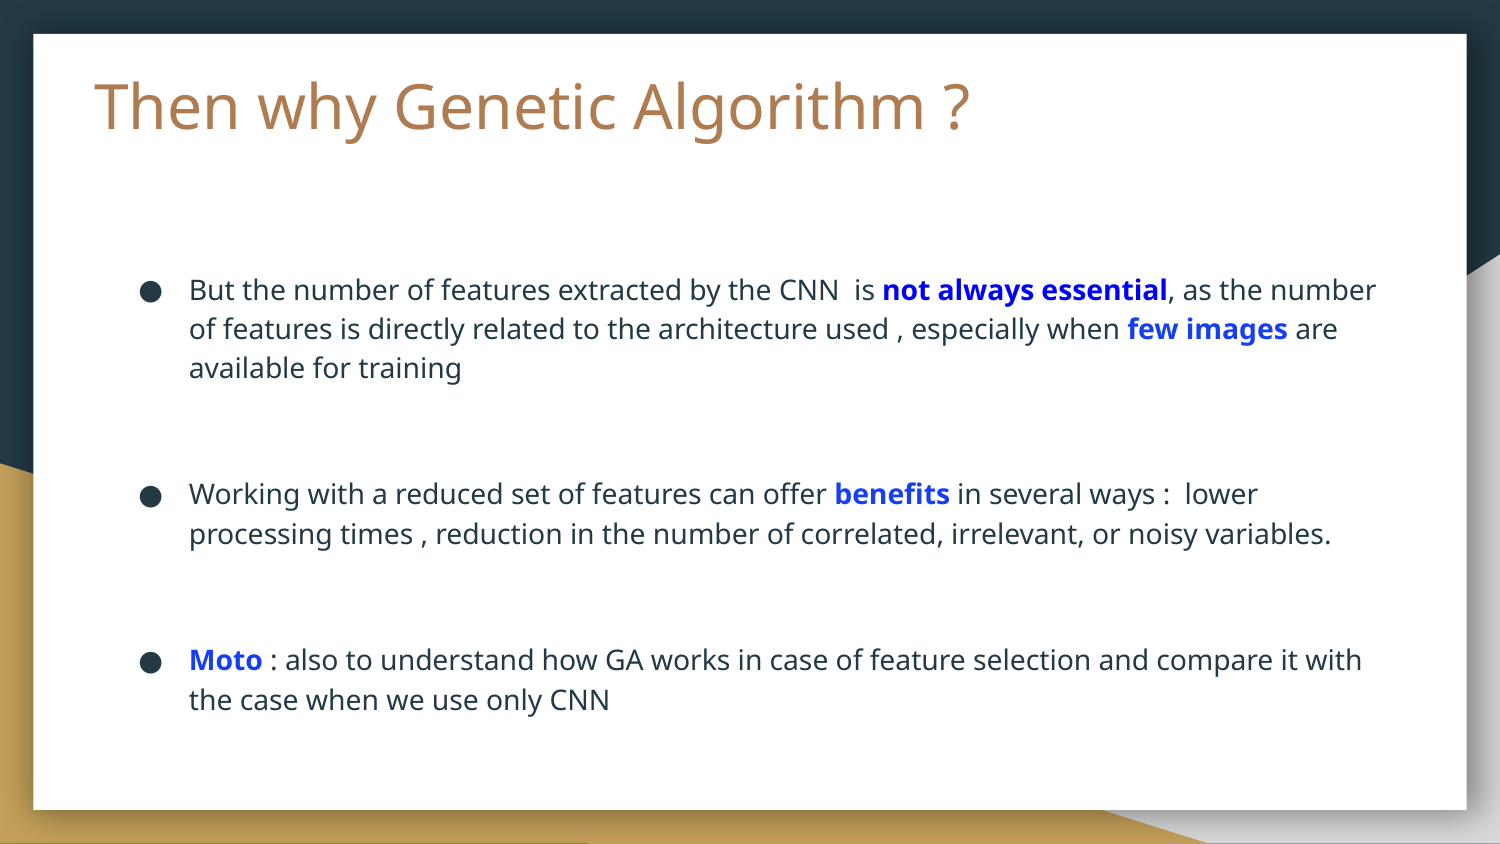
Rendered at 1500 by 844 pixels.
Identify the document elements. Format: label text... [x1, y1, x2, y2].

list But the number of features extracted by the CNN is not always essential, as the number of features is directly related to the architecture used , especially when few images are available for training Working with a reduced set of features can offer benefits in several ways : lower processing times , reduction in the number of correlated, irrelevant, or noisy variables. Moto : also to understand how GA works in case of feature selection and compare it with the case when we use only CNN [101, 132, 1399, 731]
title Then why Genetic Algorithm ? [79, 51, 1311, 209]
